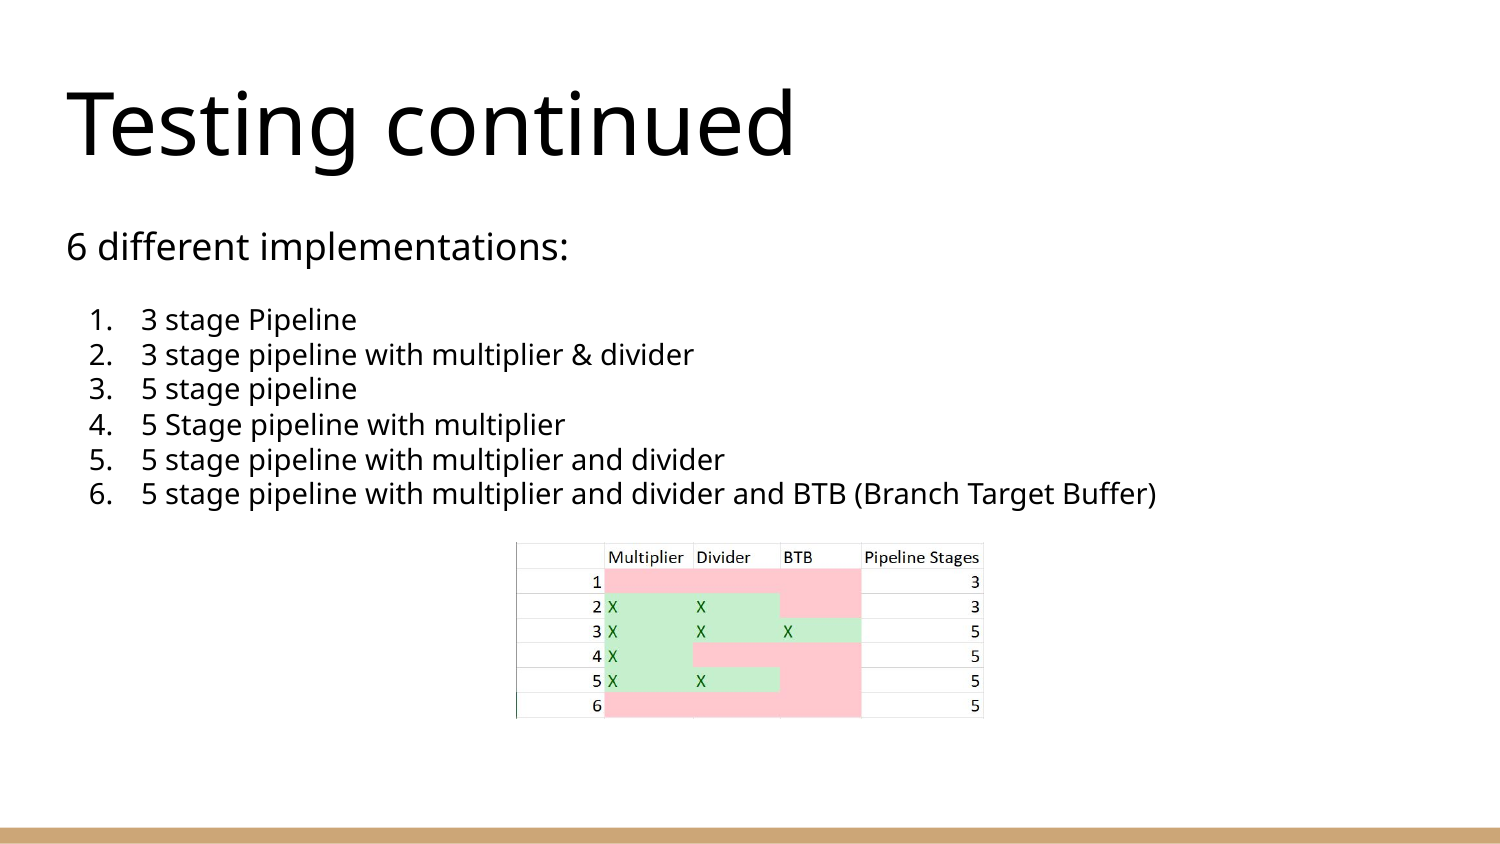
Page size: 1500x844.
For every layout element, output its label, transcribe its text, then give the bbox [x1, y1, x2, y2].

list 6 different implementations: 3 stage Pipeline 3 stage pipeline with multiplier & divider 5 stage pipeline 5 Stage pipeline with multiplier 5 stage pipeline with multiplier and divider 5 stage pipeline with multiplier and divider and BTB (Branch Target Buffer) [51, 200, 1449, 752]
title Testing continued [51, 51, 1449, 189]
picture [516, 542, 984, 719]
